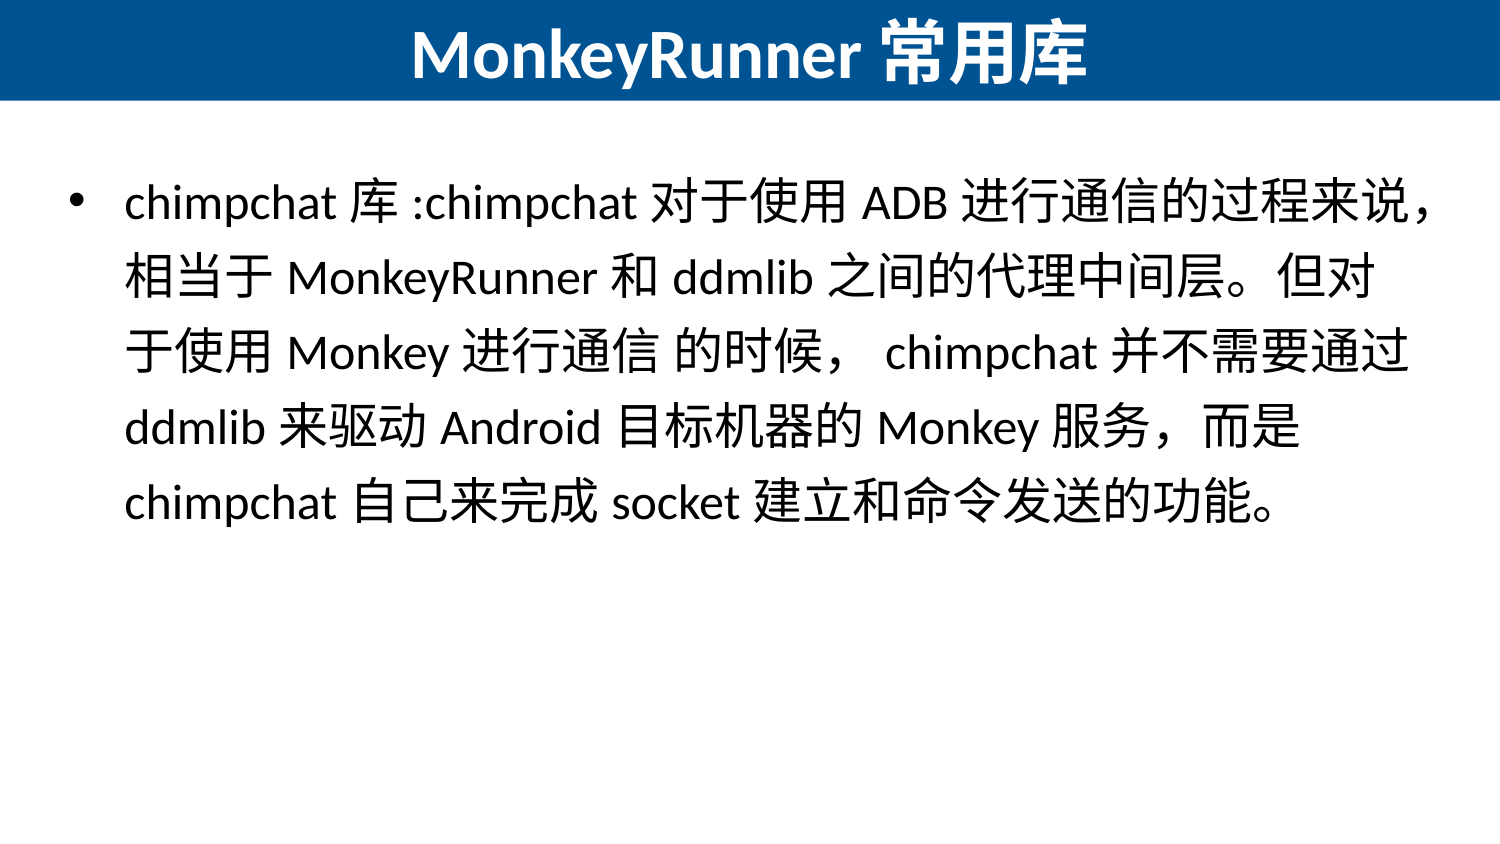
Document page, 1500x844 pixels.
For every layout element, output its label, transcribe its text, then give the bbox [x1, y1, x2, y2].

title MonkeyRunner常用库 [0, 0, 1500, 101]
list chimpchat库:chimpchat对于使用ADB进行通信的过程来说，相当于MonkeyRunner和ddmlib之间的代理中间层。但对于使用Monkey进行通信 的时候，chimpchat并不需要通过ddmlib来驱动Android目标机器的Monkey服务，而是chimpchat自己来完成socket建立和命令发送的功能。 [53, 147, 1436, 777]
